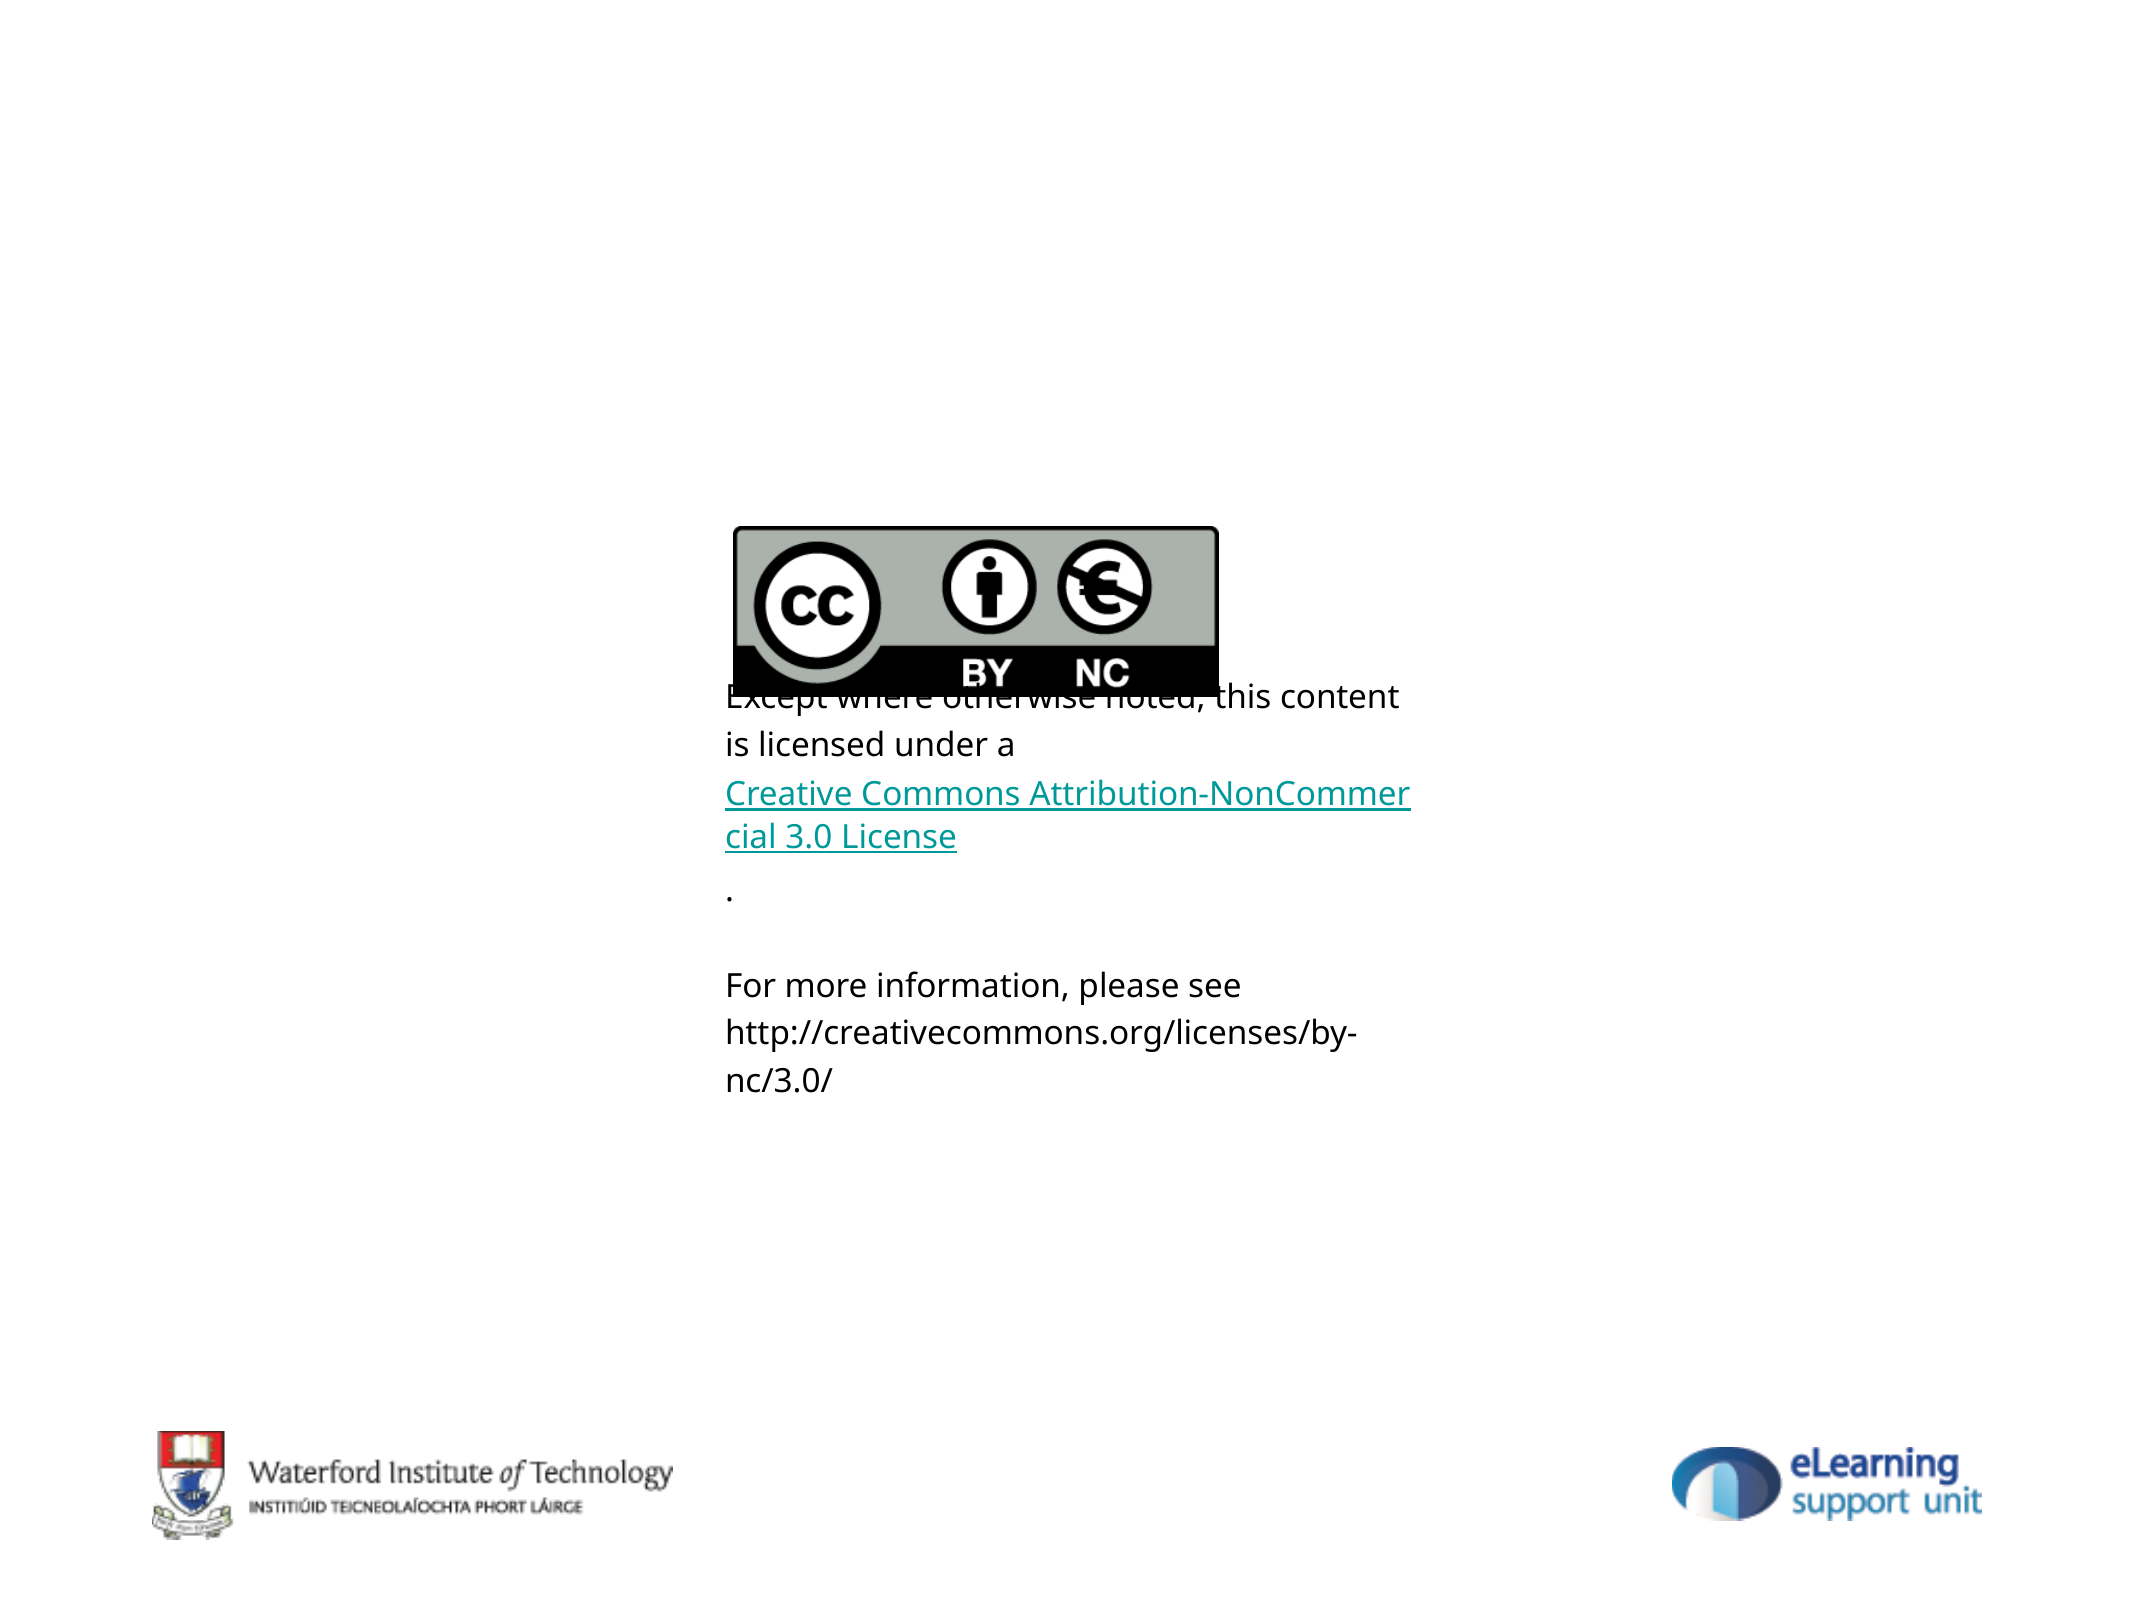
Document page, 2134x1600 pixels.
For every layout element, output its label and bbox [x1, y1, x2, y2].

picture [801, 692, 810, 697]
picture [152, 1431, 673, 1540]
picture [947, 692, 957, 697]
picture [1130, 692, 1140, 697]
picture [1110, 692, 1119, 697]
picture [999, 692, 1008, 697]
picture [868, 692, 877, 697]
picture [979, 692, 988, 697]
picture [1082, 692, 1091, 697]
picture [1672, 1447, 1982, 1521]
picture [888, 692, 897, 697]
picture [919, 692, 928, 697]
picture [1162, 692, 1171, 697]
picture [733, 526, 1219, 697]
picture [781, 692, 790, 697]
picture [1181, 692, 1191, 697]
